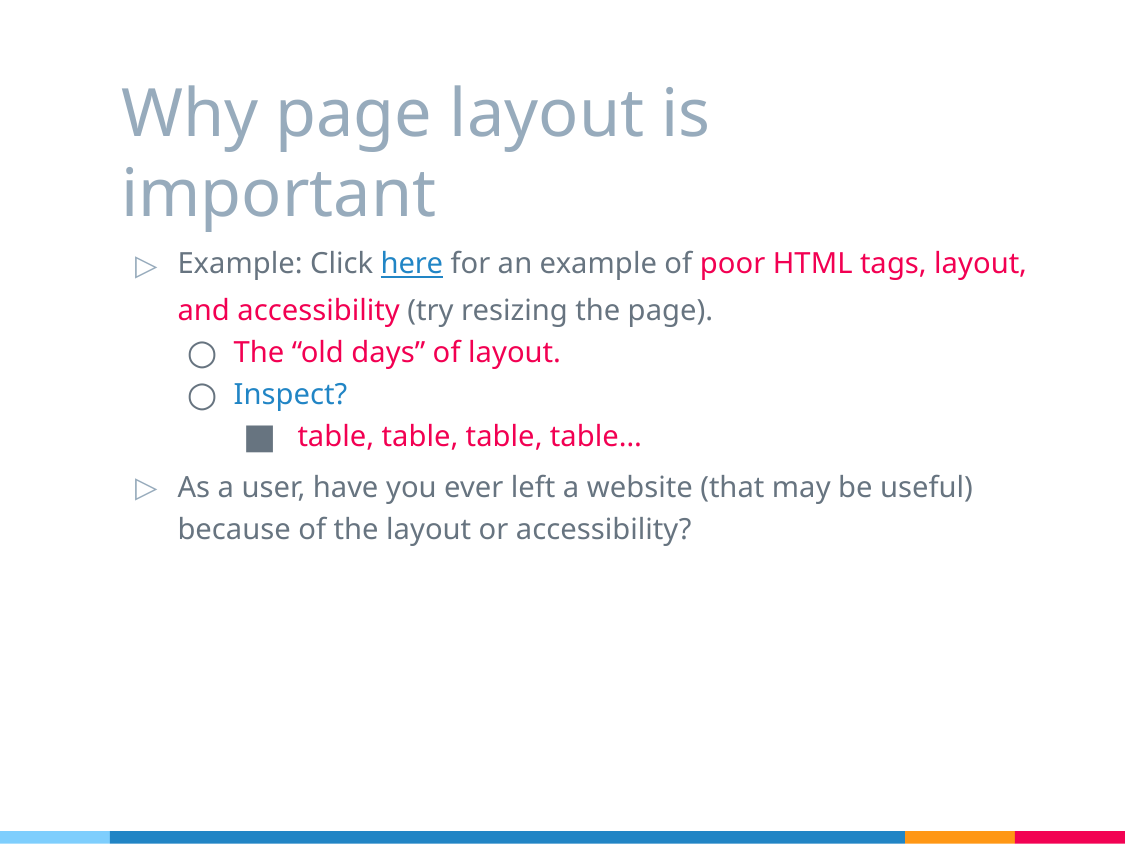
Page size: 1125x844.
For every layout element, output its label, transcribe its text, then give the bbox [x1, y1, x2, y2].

title Why page layout is important [109, 58, 1044, 200]
list Example: Click here for an example of poor HTML tags, layout, and accessibility (try resizing the page). The “old days” of layout. Inspect? table, table, table, table… As a user, have you ever left a website (that may be useful) because of the layout or accessibility? [109, 225, 1044, 809]
